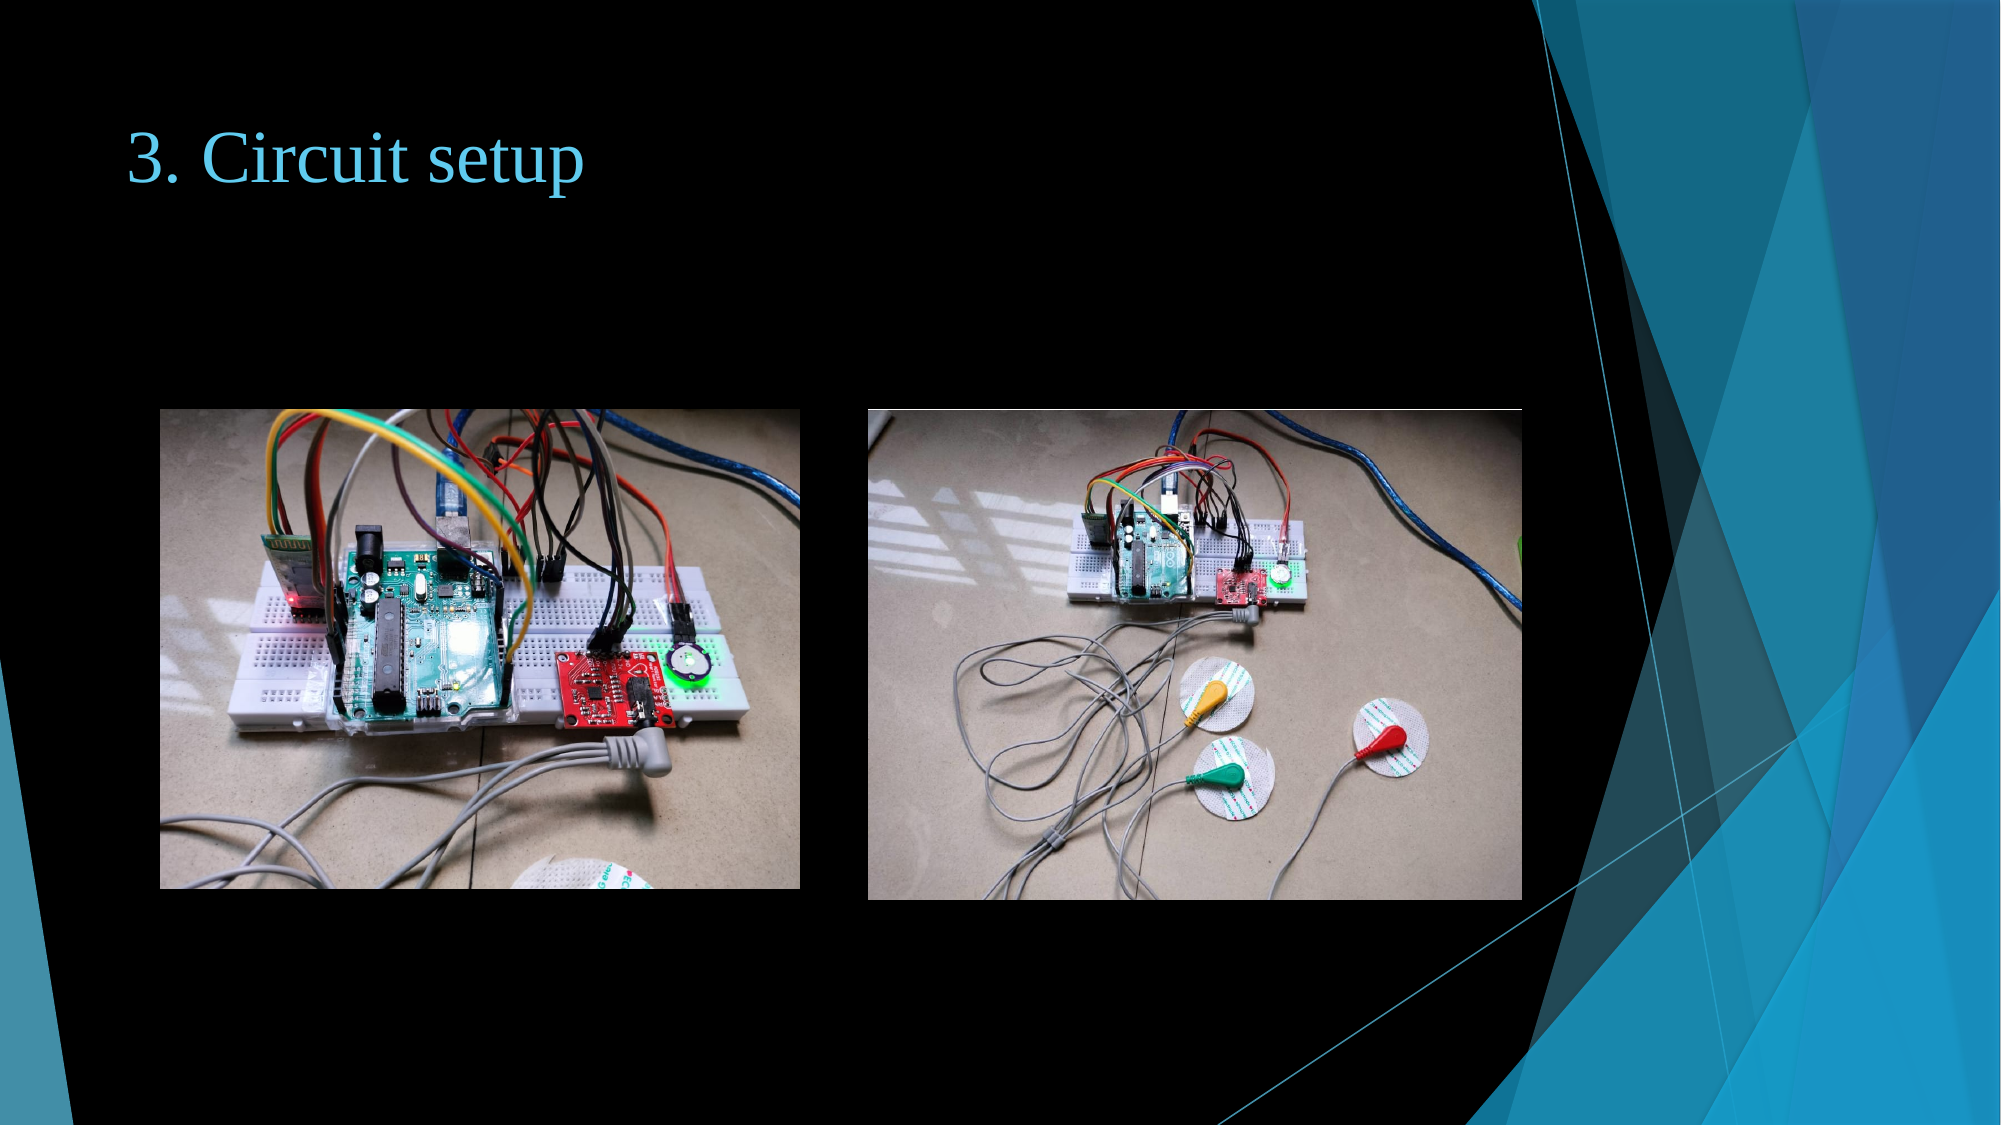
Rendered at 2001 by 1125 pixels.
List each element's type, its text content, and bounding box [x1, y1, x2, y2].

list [159, 408, 801, 890]
picture [867, 408, 1522, 900]
title 3. Circuit setup [111, 99, 1522, 317]
